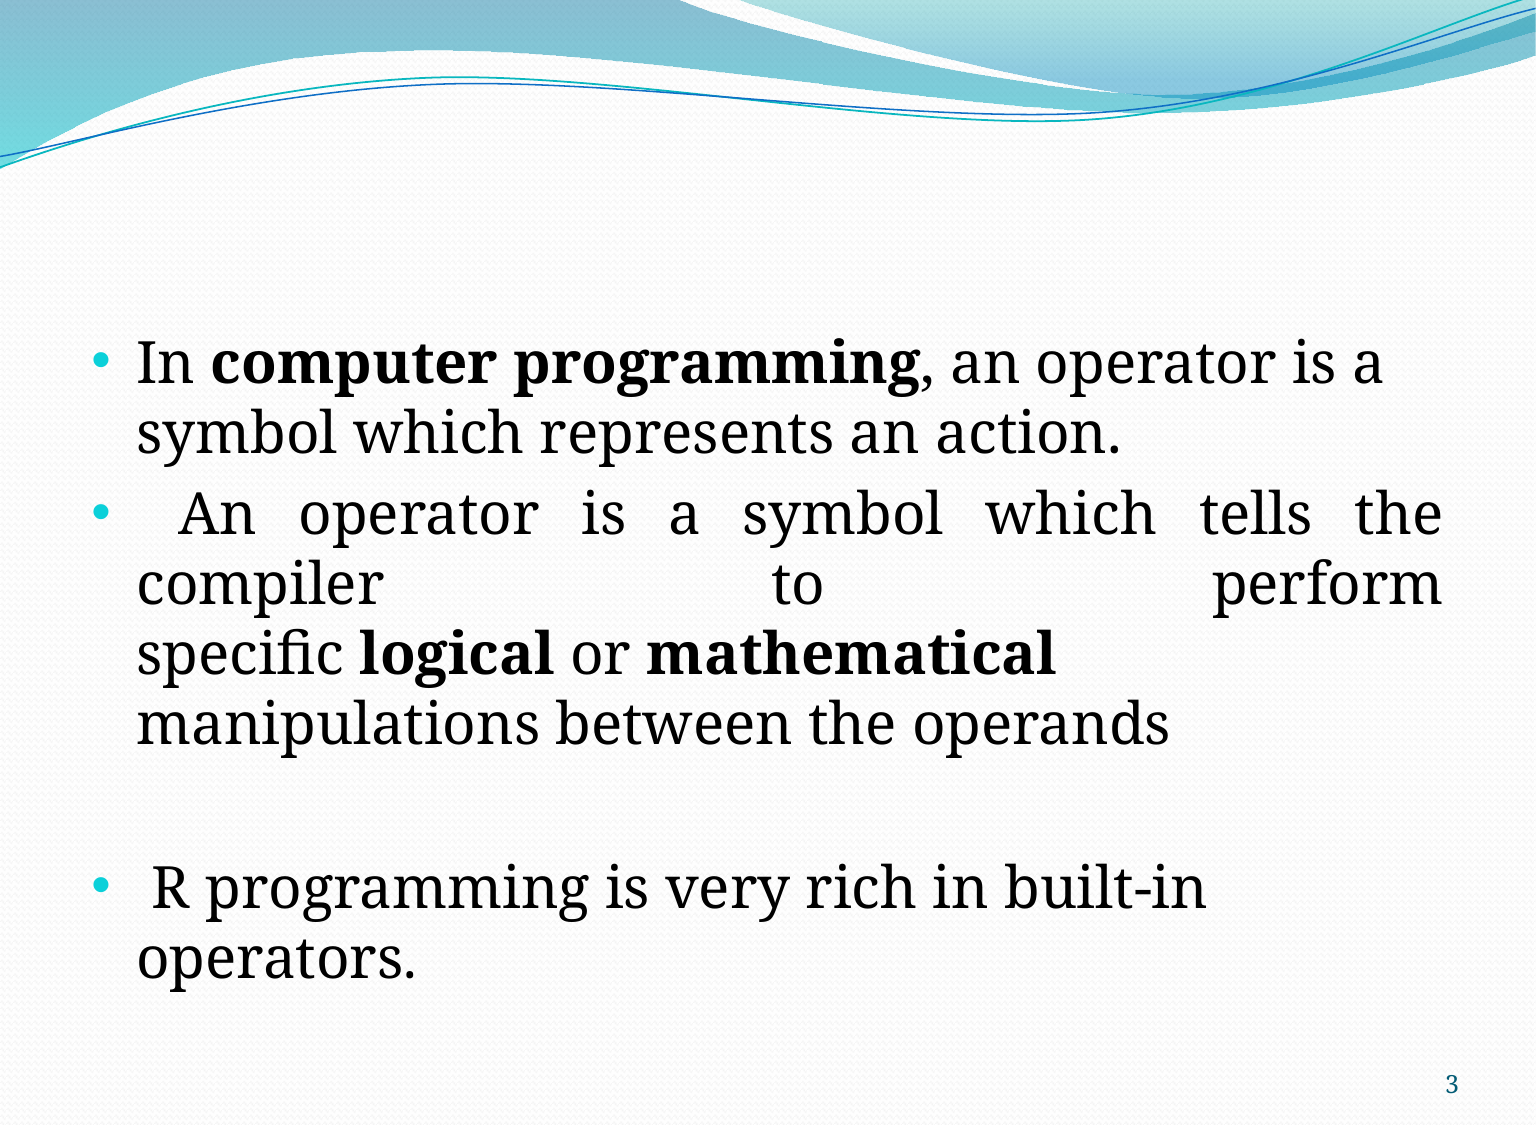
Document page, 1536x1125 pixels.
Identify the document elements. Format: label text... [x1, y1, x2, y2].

slide_number 3 [1330, 1042, 1459, 1103]
list In computer programming, an operator is a symbol which represents an action. An operator is a symbol which tells the compiler to perform specific logical or mathematical manipulations between the operands R programming is very rich in built-in operators. [76, 317, 1459, 1038]
